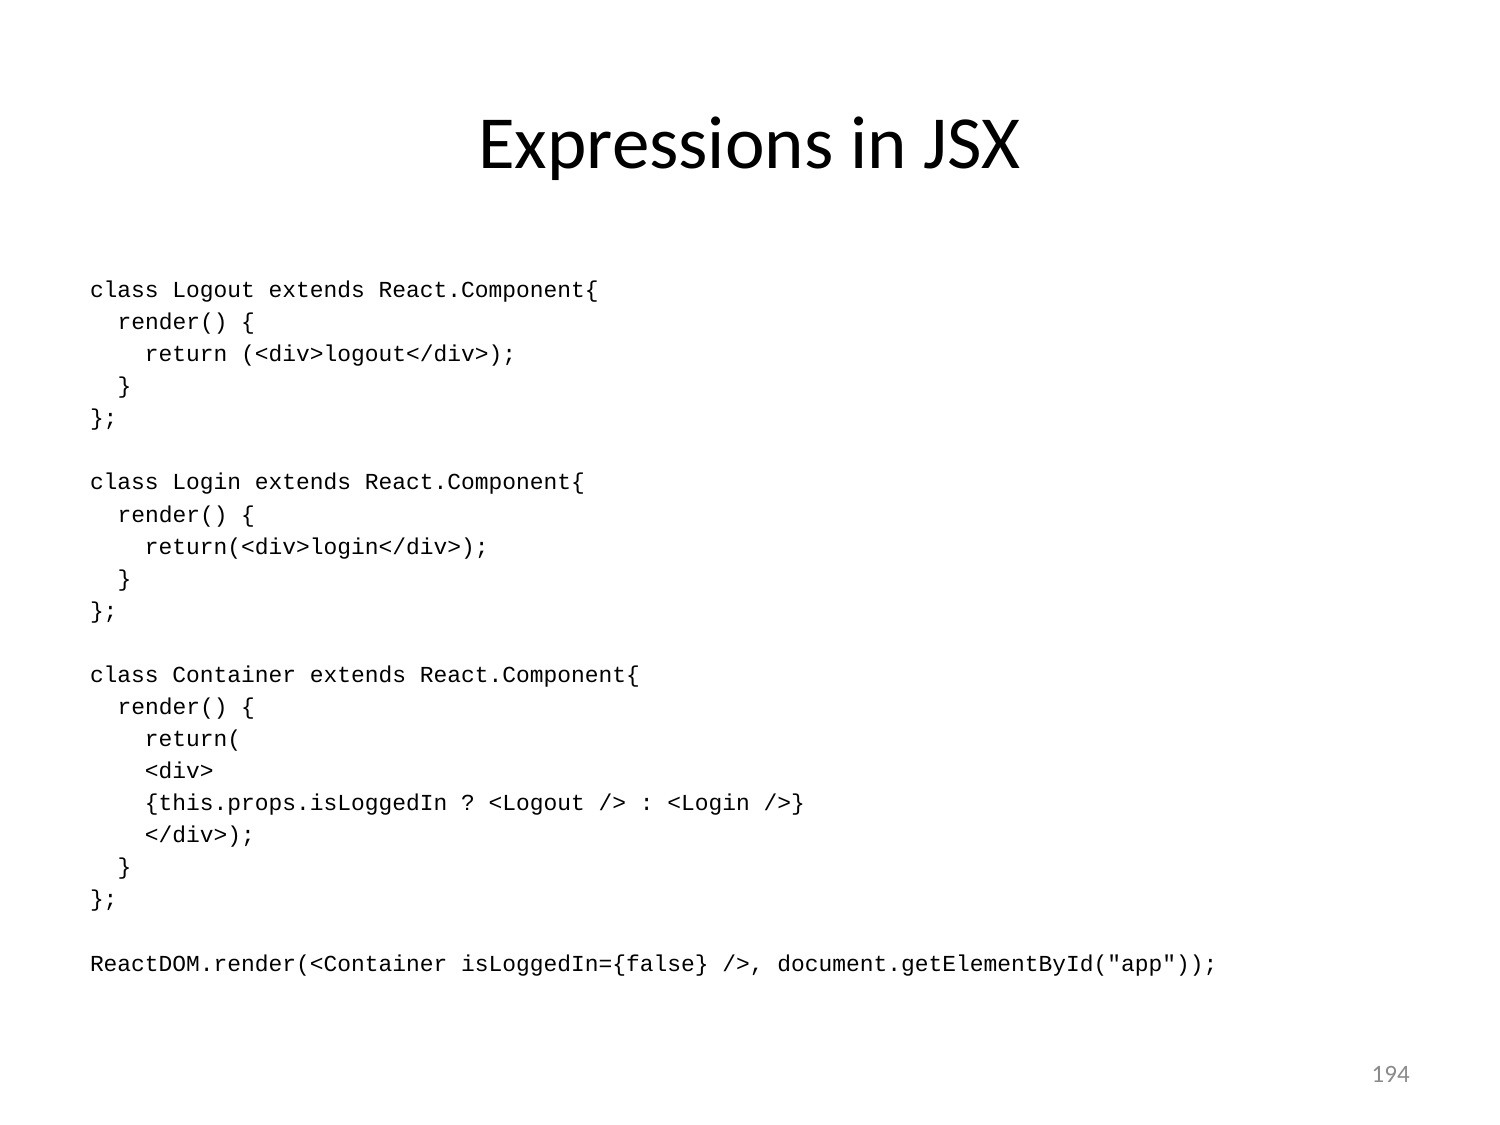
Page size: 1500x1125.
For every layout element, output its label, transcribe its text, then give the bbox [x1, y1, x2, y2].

title Expressions in JSX [75, 45, 1425, 233]
slide_number 194 [1074, 1042, 1425, 1103]
list class Logout extends React.Component{ render() { return (<div>logout</div>); } }; class Login extends React.Component{ render() { return(<div>login</div>); } }; class Container extends React.Component{ render() { return( <div> {this.props.isLoggedIn ? <Logout /> : <Login />} </div>); } }; ReactDOM.render(<Container isLoggedIn={false} />, document.getElementById("app")); [75, 267, 1425, 1010]
